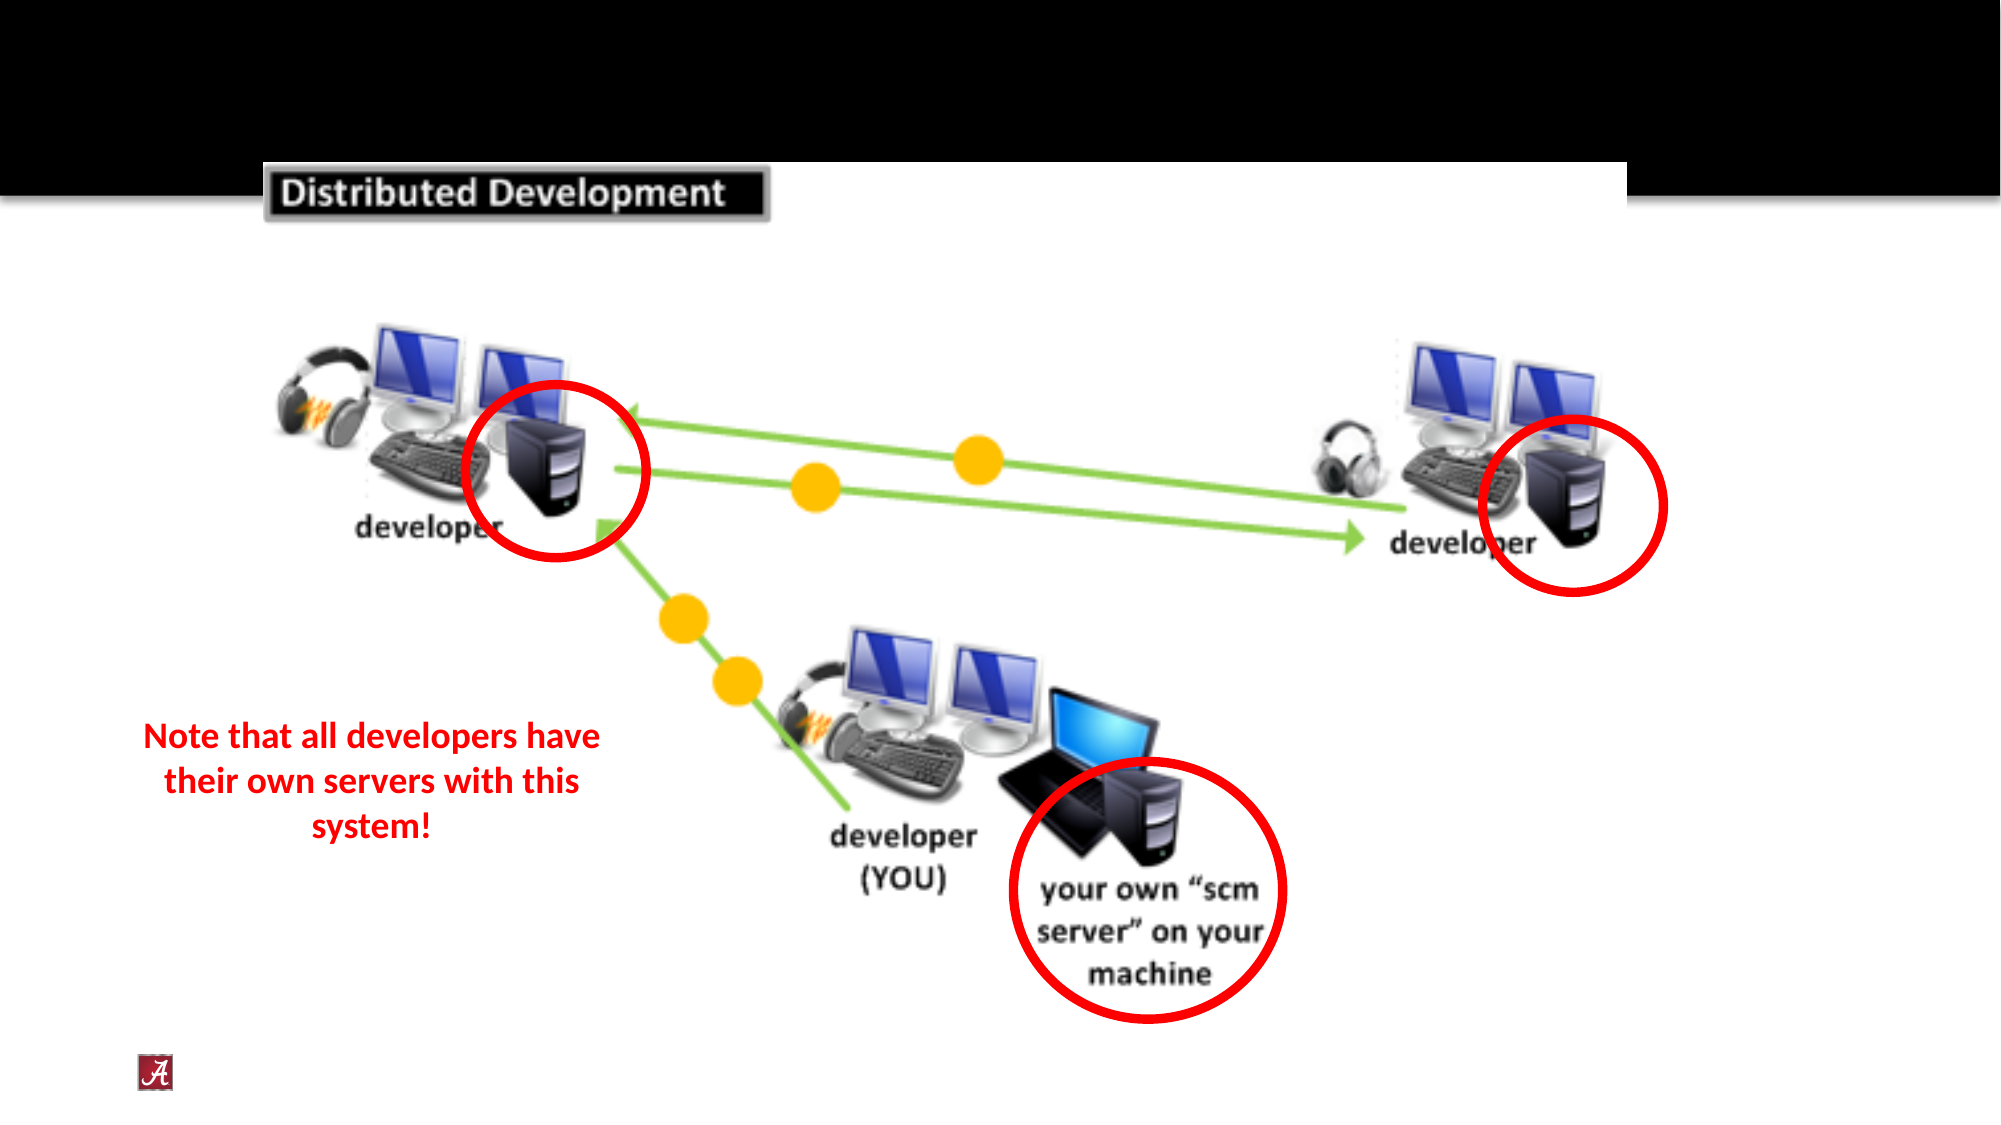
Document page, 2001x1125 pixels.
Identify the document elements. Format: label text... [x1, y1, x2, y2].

text_box Note that all developers have their own servers with this system! [98, 703, 263, 854]
picture [263, 162, 1627, 997]
text_box [1627, 435, 1665, 577]
text_box [1070, 997, 1226, 1021]
